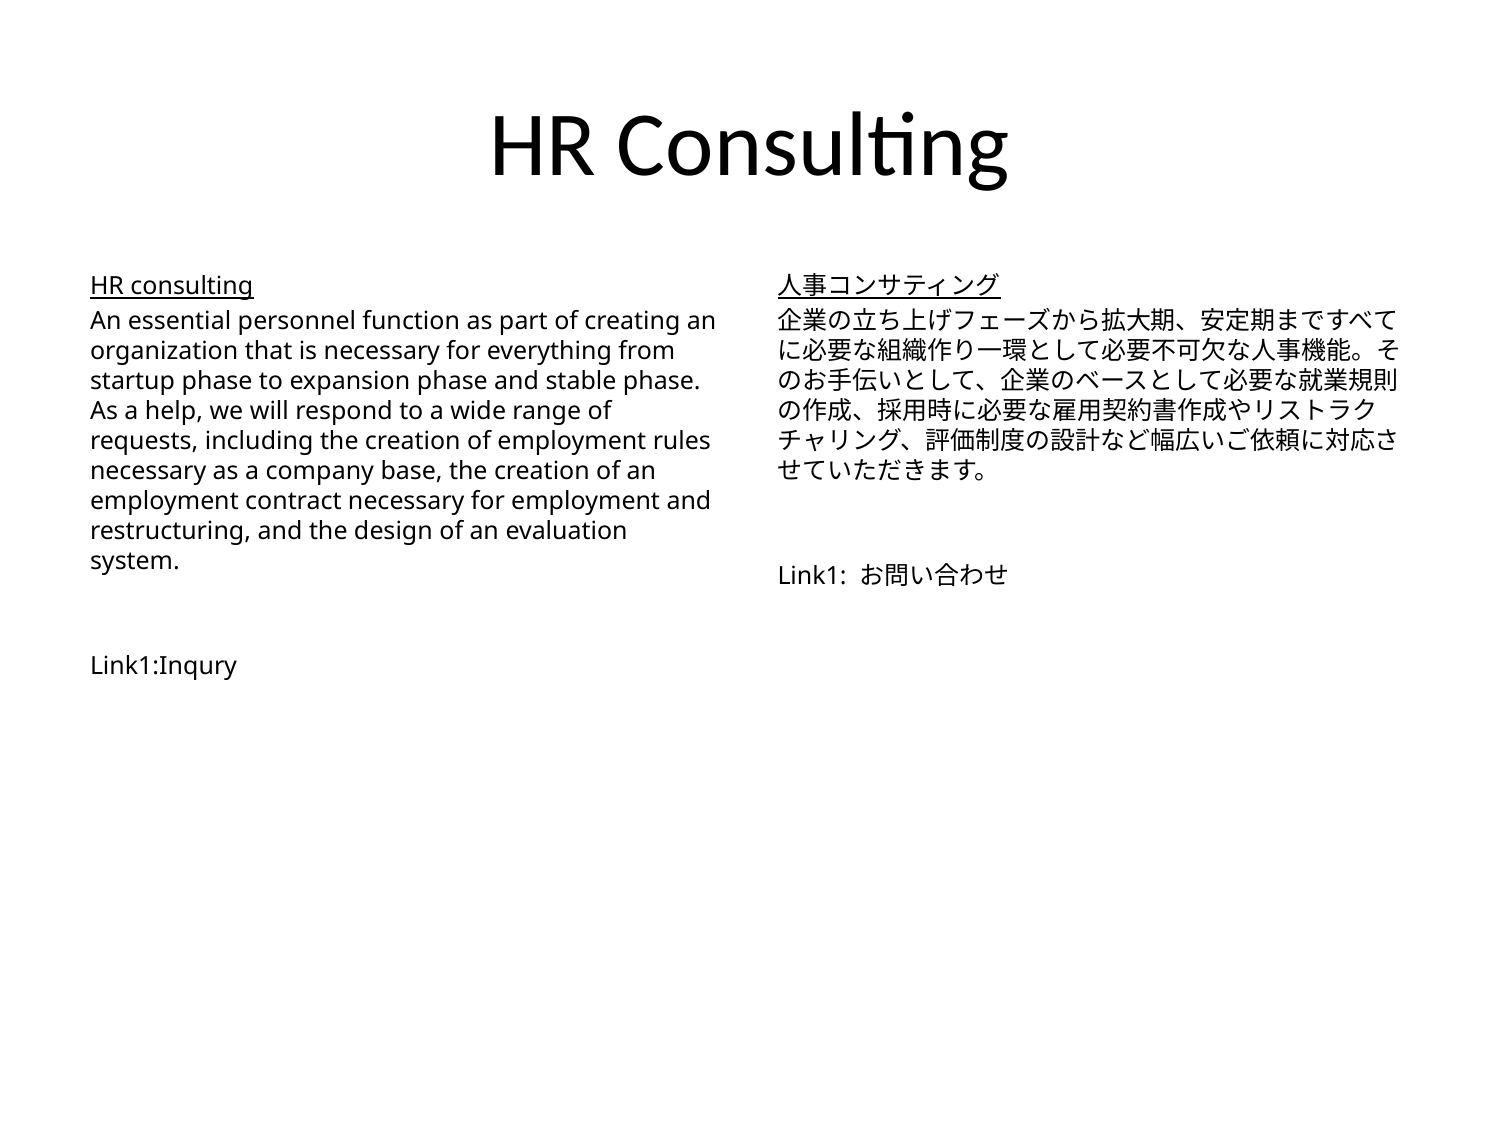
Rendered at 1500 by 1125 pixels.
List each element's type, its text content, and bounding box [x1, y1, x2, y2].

title HR Consulting [75, 45, 1425, 233]
list 人事コンサティング 企業の立ち上げフェーズから拡大期、安定期まですべてに必要な組織作り一環として必要不可欠な人事機能。そのお手伝いとして、企業のベースとして必要な就業規則の作成、採用時に必要な雇用契約書作成やリストラクチャリング、評価制度の設計など幅広いご依頼に対応させていただきます。 Link1: お問い合わせ [762, 262, 1425, 1005]
list HR consulting An essential personnel function as part of creating an organization that is necessary for everything from startup phase to expansion phase and stable phase. As a help, we will respond to a wide range of requests, including the creation of employment rules necessary as a company base, the creation of an employment contract necessary for employment and restructuring, and the design of an evaluation system. Link1:Inqury [75, 262, 738, 1005]
